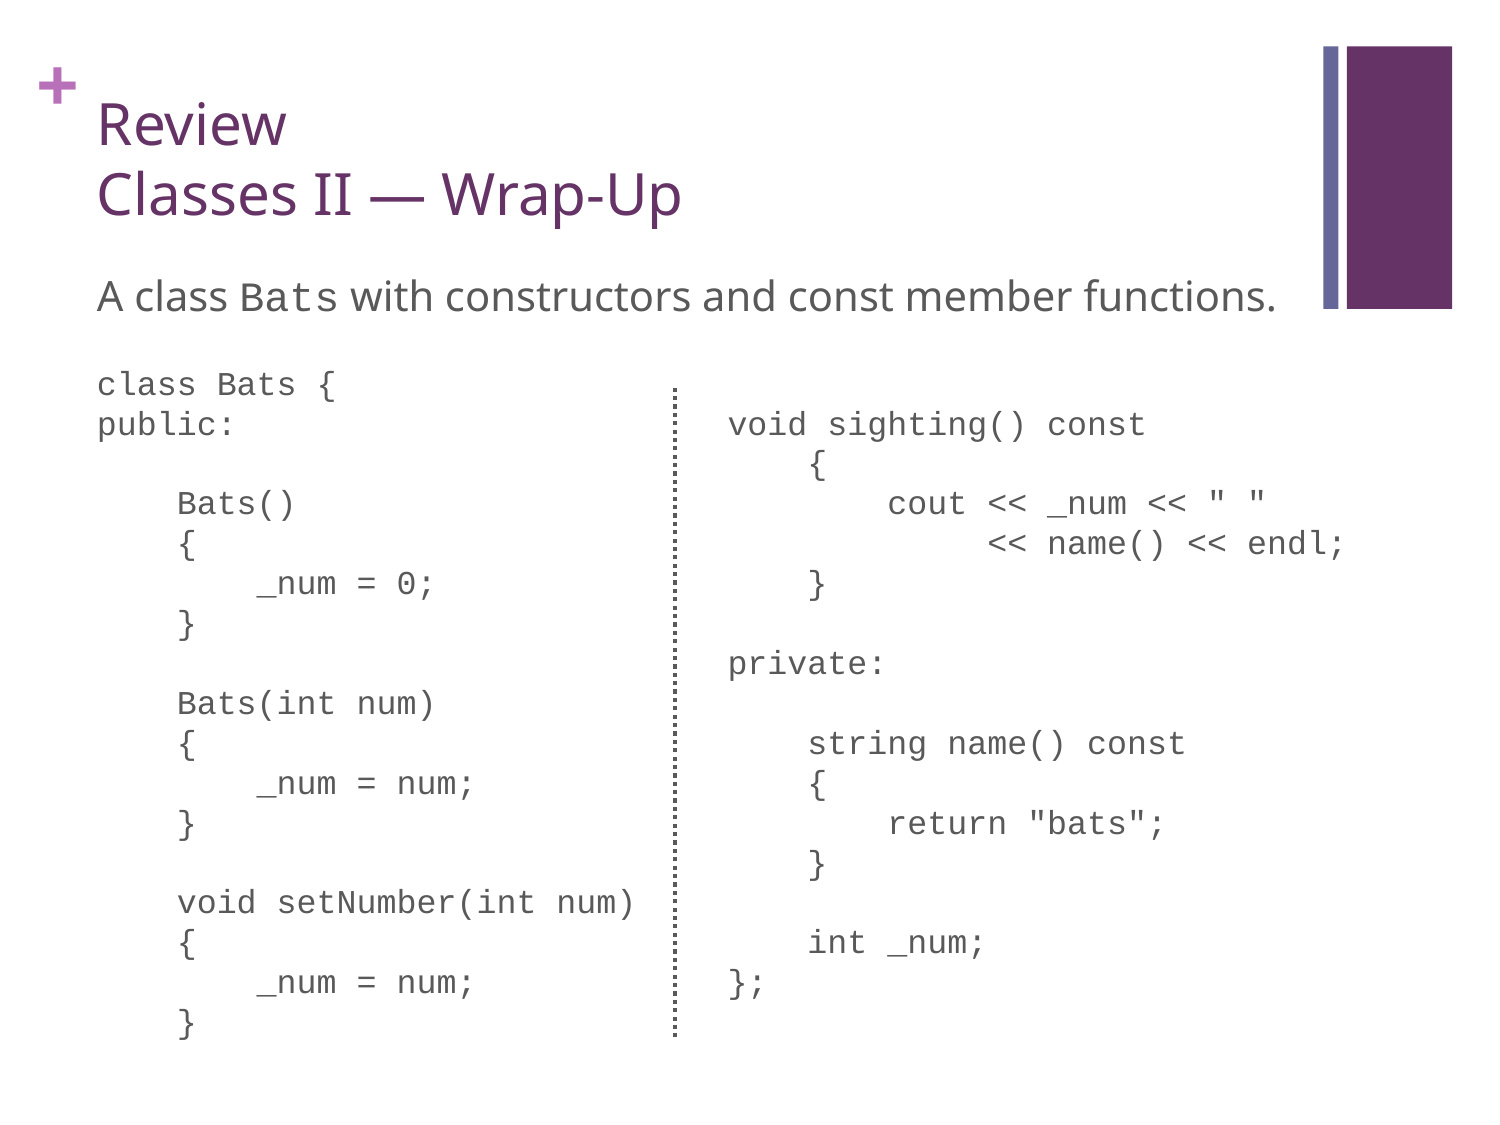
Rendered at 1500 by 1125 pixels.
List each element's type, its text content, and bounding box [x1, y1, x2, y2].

title Review Classes II — Wrap-Up [81, 79, 1322, 238]
text_box void sighting() const { cout << _num << " " << name() << endl; } private: string name() const { return "bats"; } int _num; }; [712, 262, 1388, 1038]
list A class Bats with constructors and const member functions. class Bats { public: Bats() { _num = 0; } Bats(int num) { _num = num; } void setNumber(int num) { _num = num; } [81, 262, 712, 1038]
